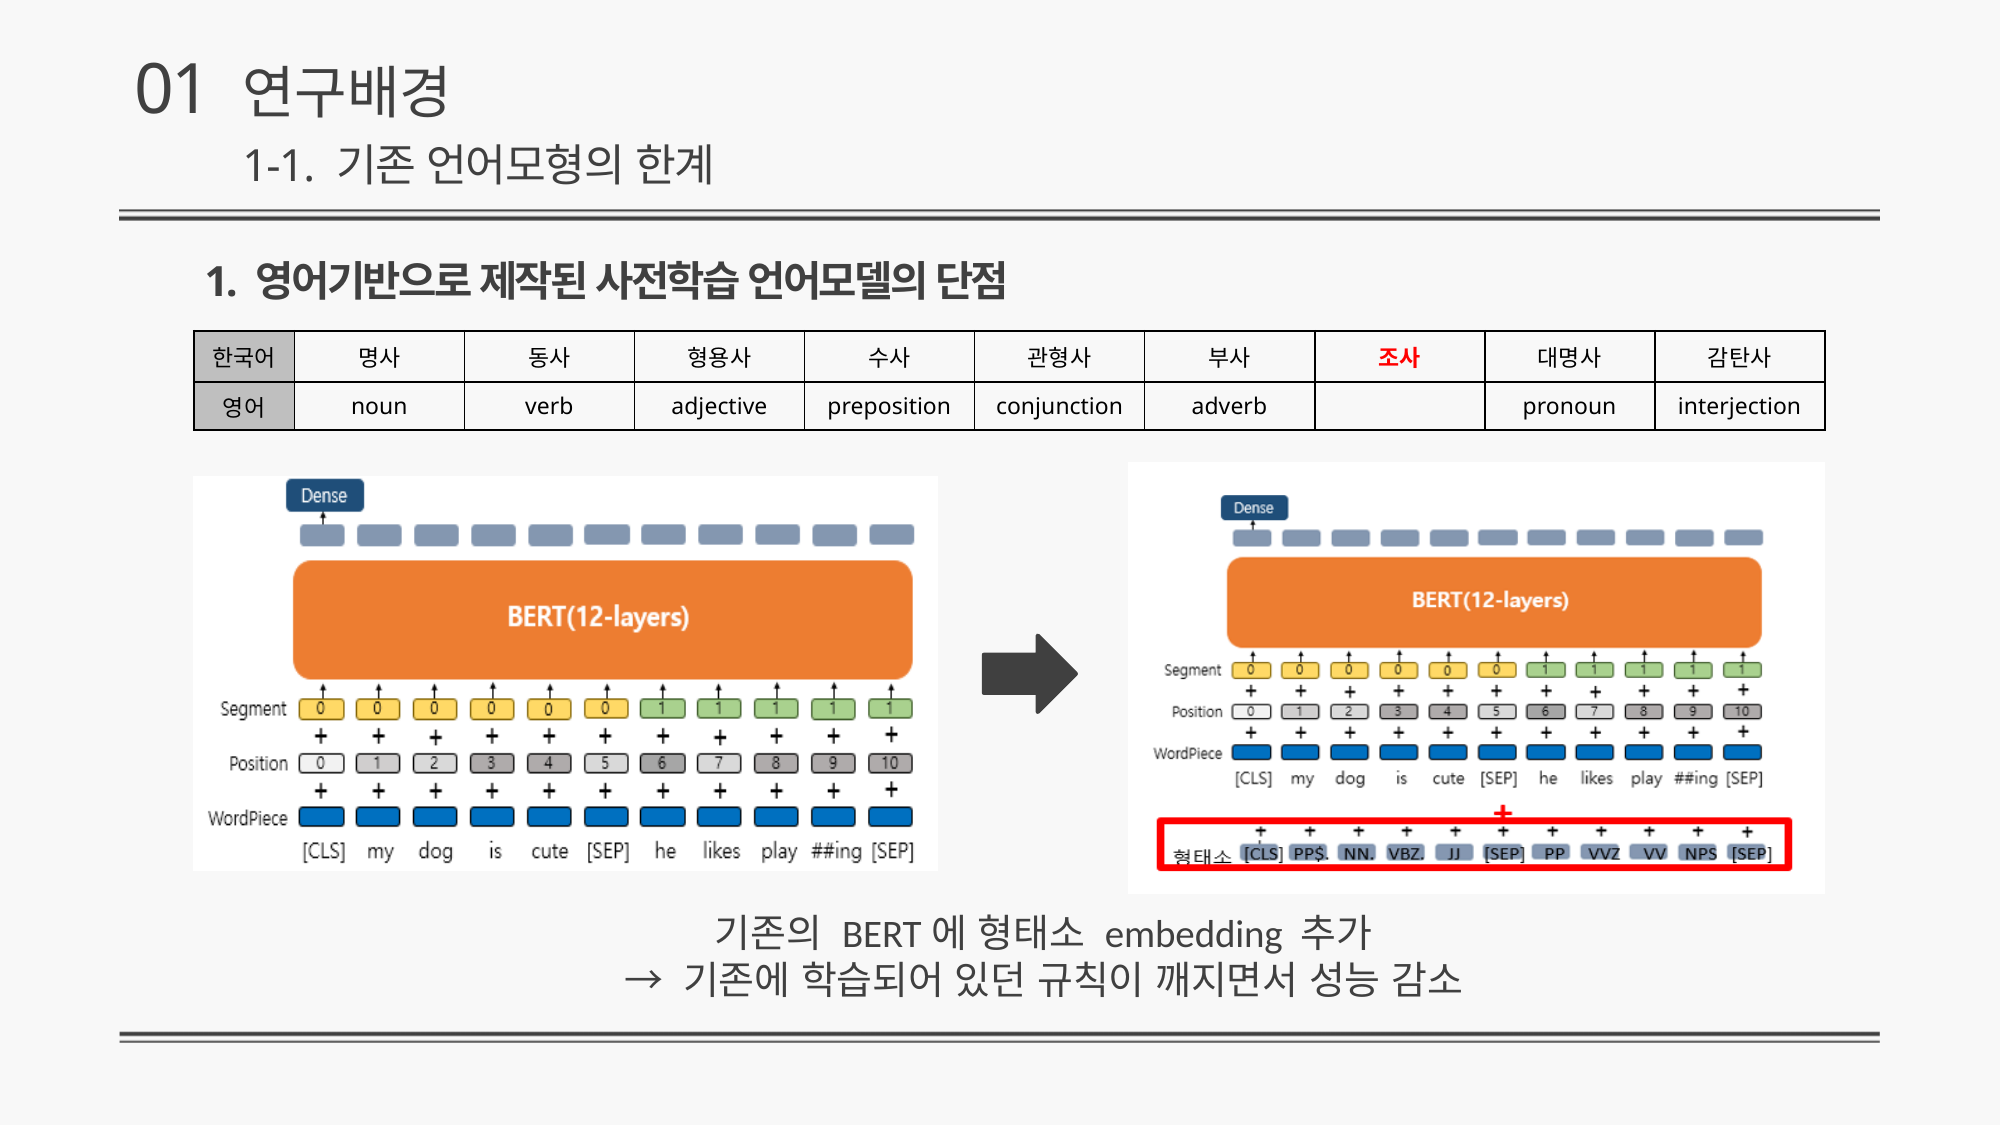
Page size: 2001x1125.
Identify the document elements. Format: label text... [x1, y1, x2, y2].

text_box 기존의 BERT에 형태소 embedding 추가 → 기존에 학습되어 있던 규칙이 깨지면서 성능 감소 [526, 901, 1561, 1010]
table_cell adjective [635, 383, 804, 429]
text_box [981, 633, 1078, 714]
picture [1128, 462, 1826, 894]
table_cell pronoun [1486, 383, 1654, 429]
text_box 연구배경 [227, 49, 1700, 133]
table_cell noun [295, 383, 464, 429]
table_cell verb [465, 383, 634, 429]
table_cell adverb [1145, 383, 1314, 429]
table_header 형용사 [635, 332, 804, 381]
table_cell conjunction [975, 383, 1144, 429]
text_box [119, 209, 1881, 221]
table_cell [1316, 383, 1484, 429]
table_header 명사 [295, 332, 464, 381]
text_box 01 [119, 36, 242, 135]
table_header 한국어 [195, 332, 294, 381]
table_cell interjection [1656, 383, 1824, 429]
table_header 수사 [805, 332, 974, 381]
table_header 감탄사 [1656, 332, 1824, 381]
table_header 조사 [1316, 332, 1484, 381]
table_header 대명사 [1486, 332, 1654, 381]
table_header 관형사 [975, 332, 1144, 381]
text_box 1-1. 기존 언어모형의 한계 [227, 130, 1875, 199]
picture [193, 476, 939, 871]
table_cell preposition [805, 383, 974, 429]
table_header 부사 [1145, 332, 1314, 381]
table_header 동사 [465, 332, 634, 381]
text_box 1. 영어기반으로 제작된 사전학습 언어모델의 단점 [99, 247, 1875, 545]
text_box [119, 1031, 1881, 1043]
table_cell 영어 [195, 383, 294, 429]
